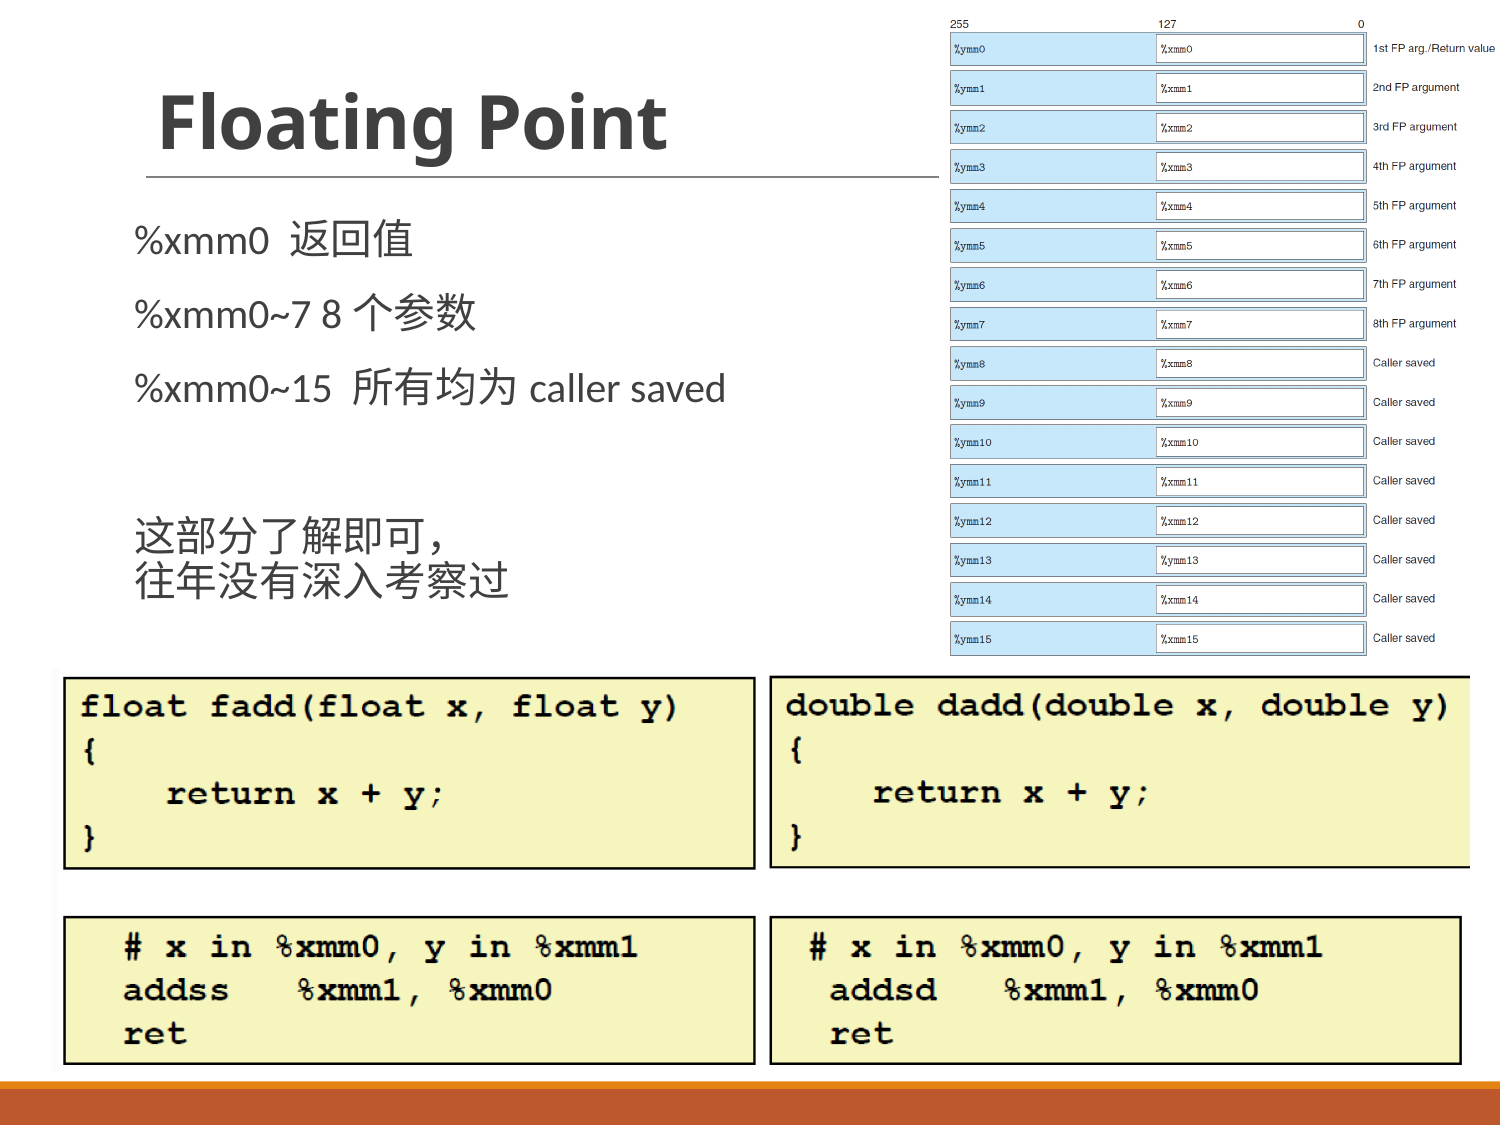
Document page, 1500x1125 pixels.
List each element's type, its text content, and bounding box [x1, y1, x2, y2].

list %xmm0 返回值 %xmm0~7 8个参数 %xmm0~15 所有均为caller saved 这部分了解即可， 往年没有深入考察过 [119, 210, 792, 665]
picture [51, 668, 1470, 1074]
picture [938, 14, 1500, 662]
title Floating Point [141, 36, 935, 173]
